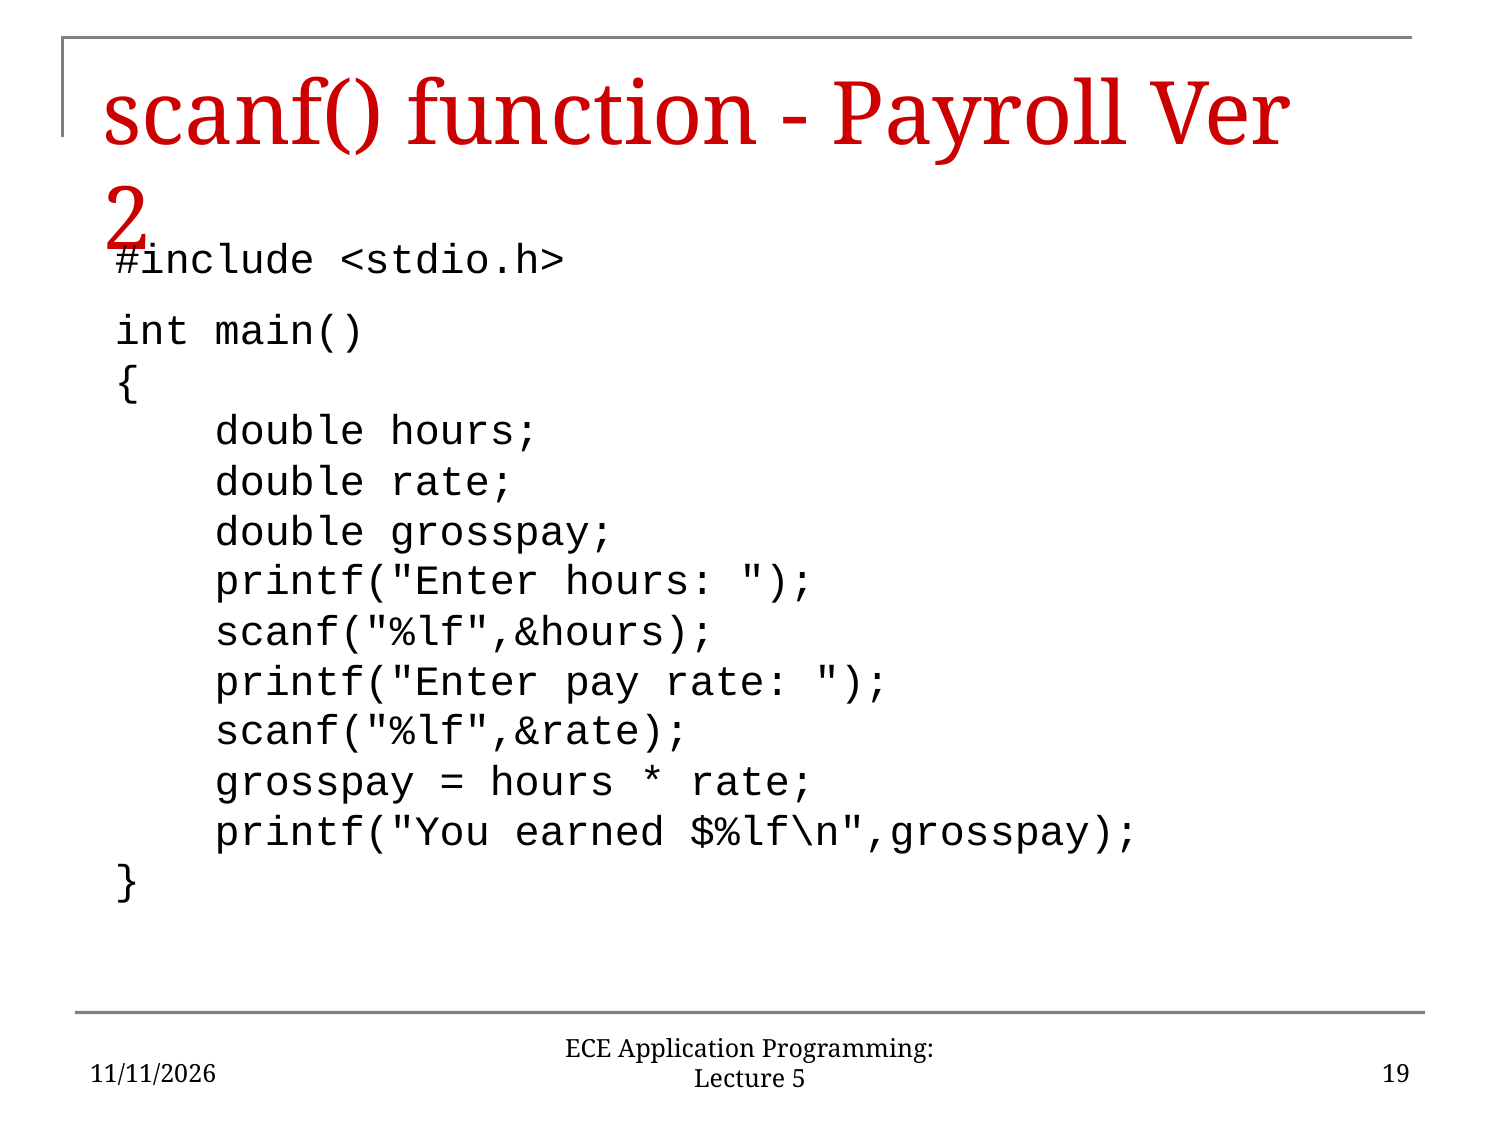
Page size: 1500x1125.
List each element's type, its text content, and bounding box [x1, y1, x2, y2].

slide_number 19 [1074, 1023, 1426, 1100]
footer ECE Application Programming: Lecture 5 [512, 1024, 988, 1101]
text_box #include <stdio.h> int main() { double hours; double rate; double grosspay; printf("Enter hours: "); scanf("%lf",&hours); printf("Enter pay rate: "); scanf("%lf",&rate); grosspay = hours * rate; printf("You earned $%lf\n",grosspay); } [99, 224, 1275, 911]
title scanf() function - Payroll Ver 2 [87, 50, 1363, 163]
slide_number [74, 1023, 426, 1100]
